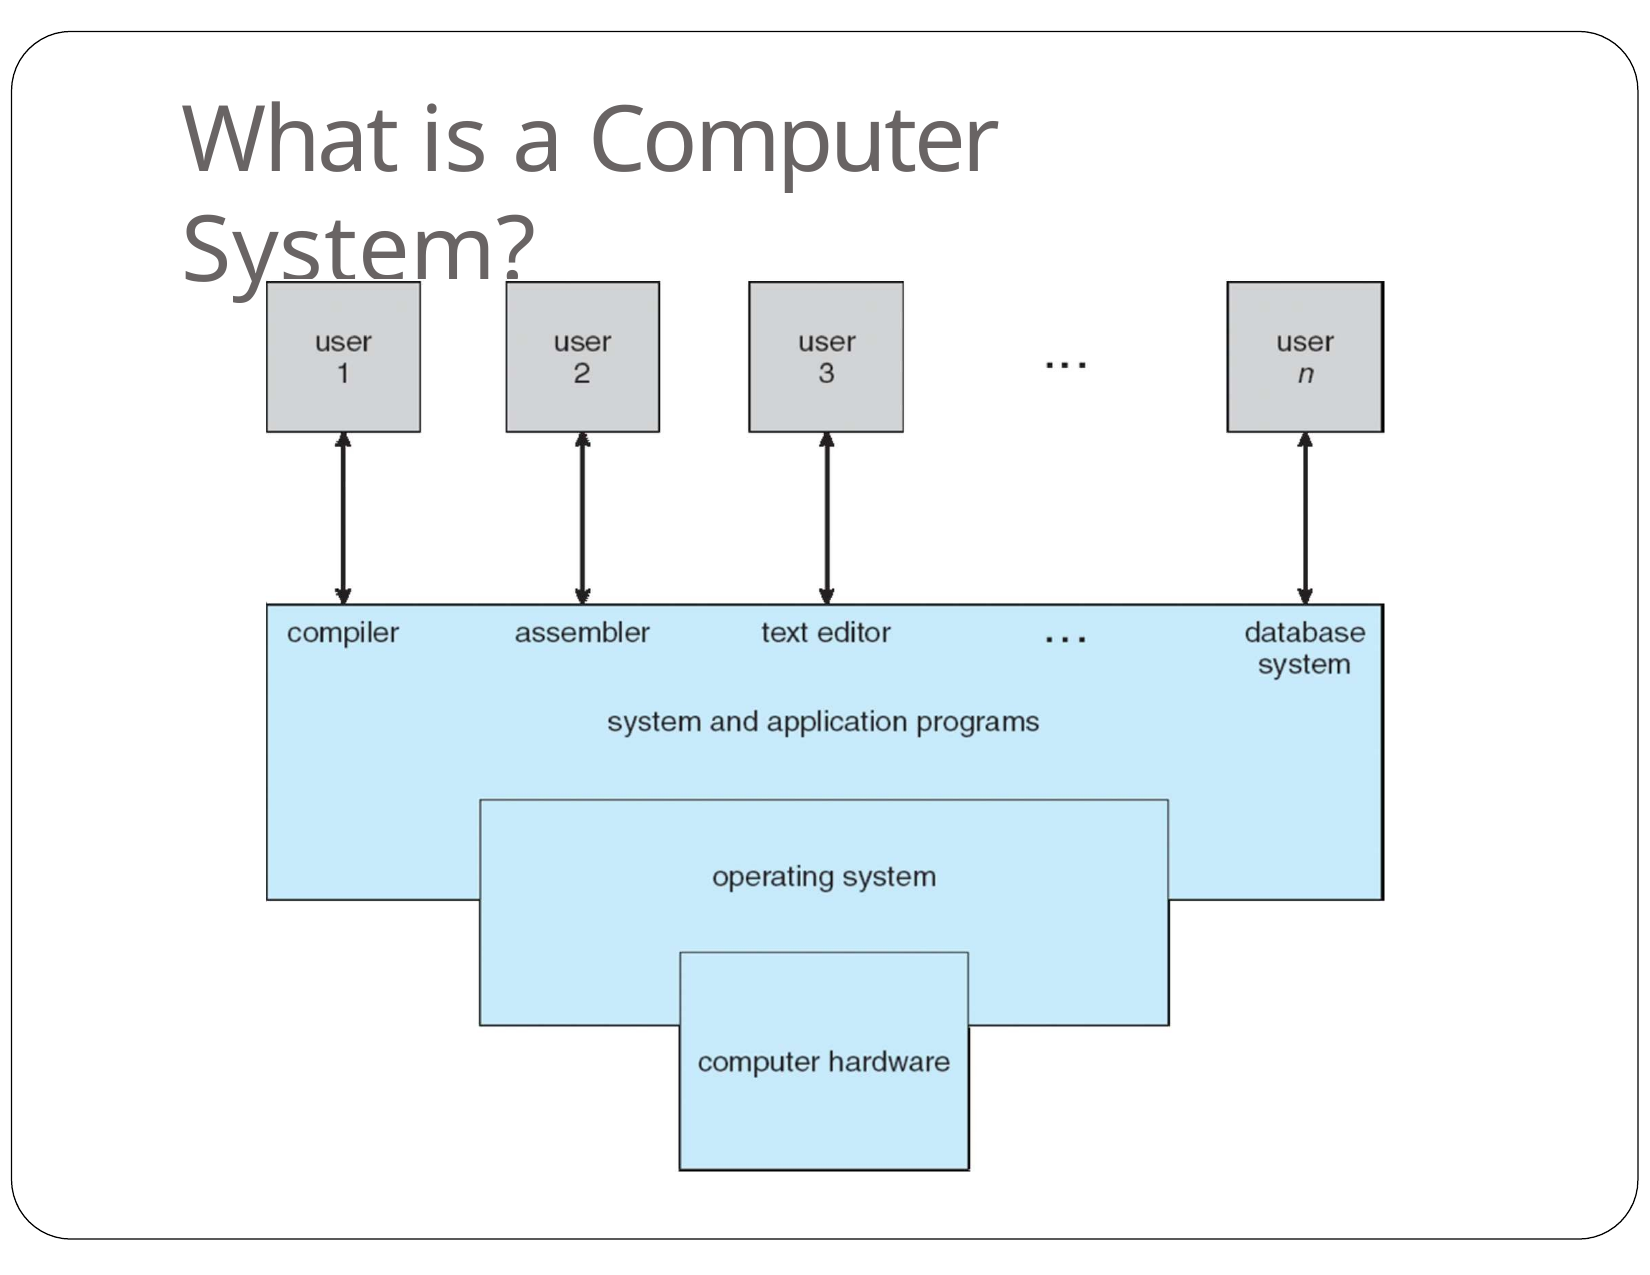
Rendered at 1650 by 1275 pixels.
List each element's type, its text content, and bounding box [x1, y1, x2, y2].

text_box [265, 279, 1385, 1172]
title What is a Computer System? [179, 77, 1294, 300]
